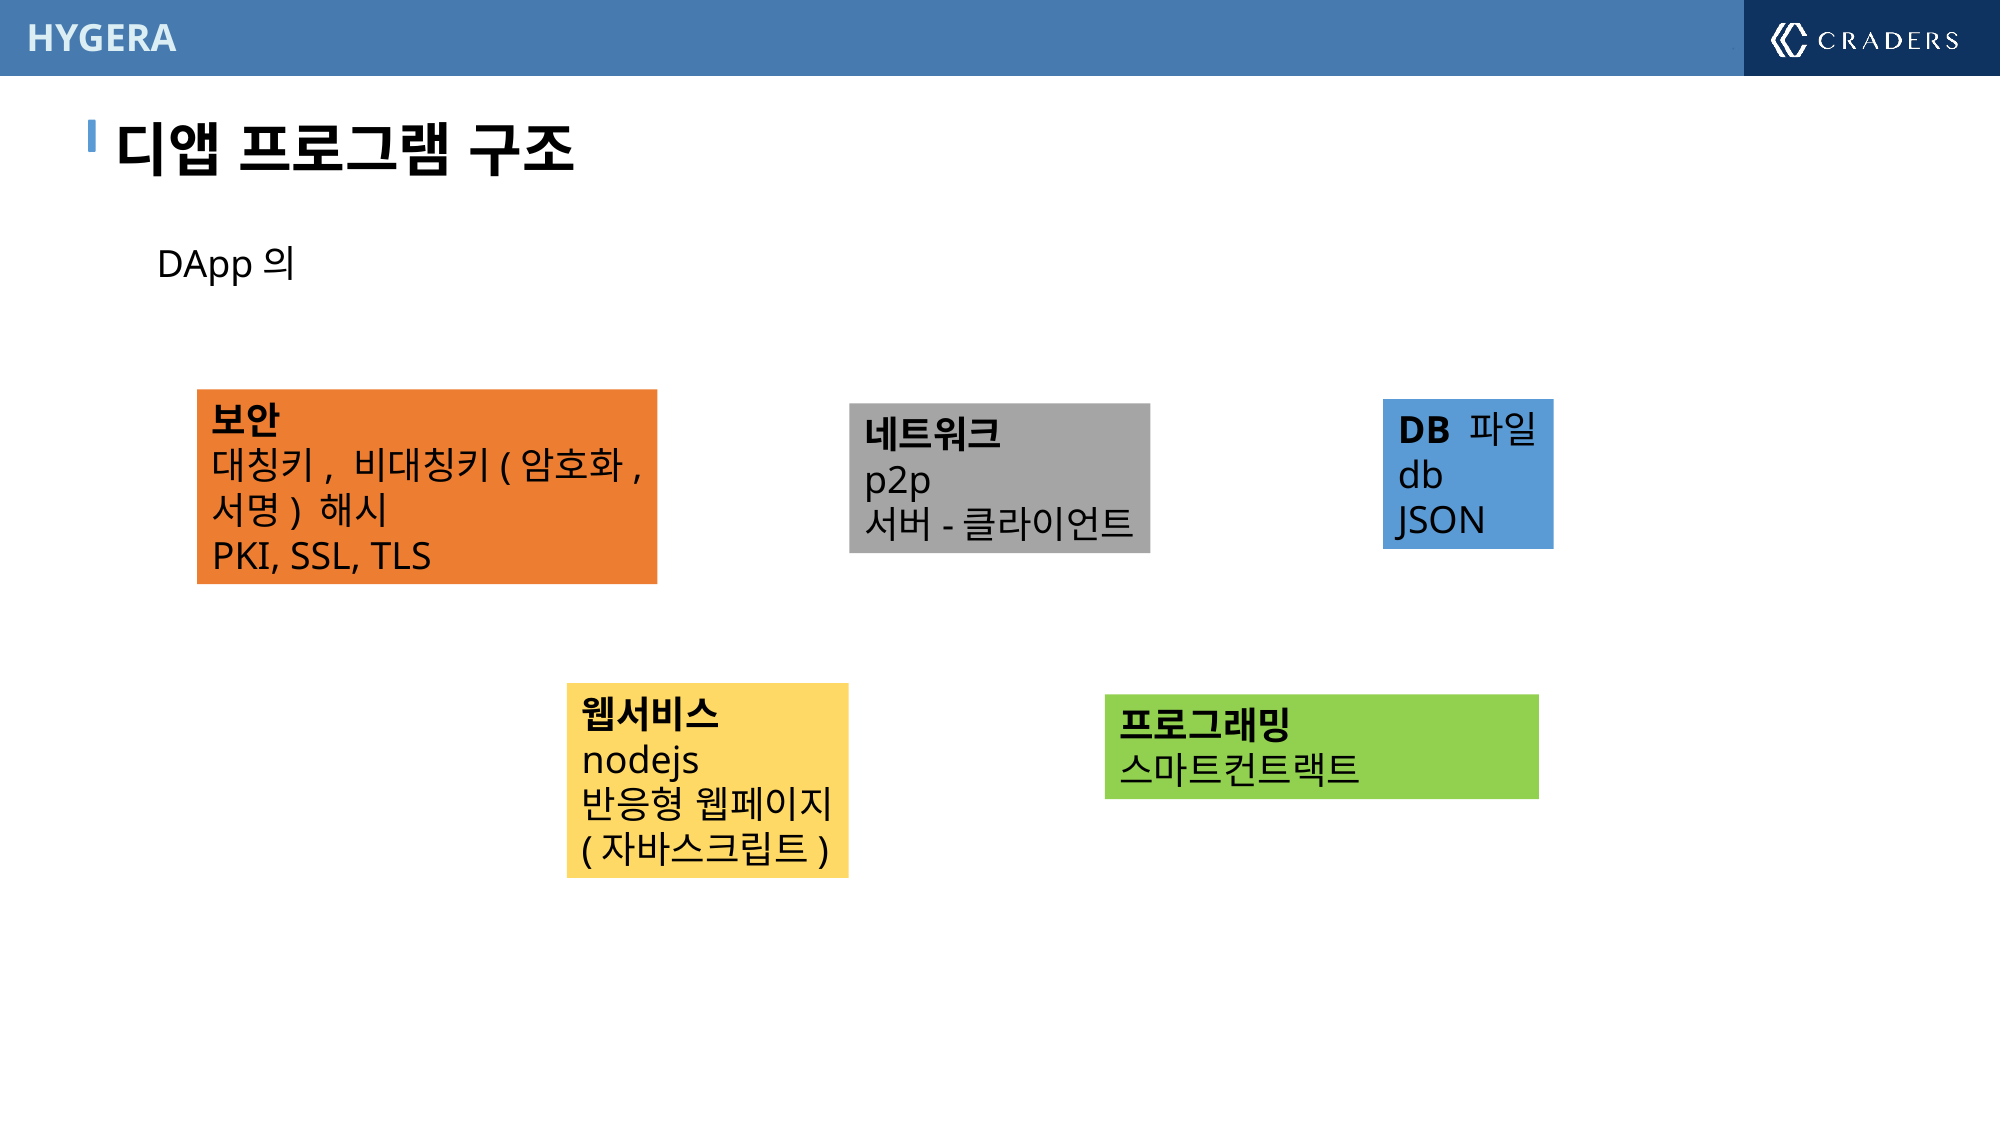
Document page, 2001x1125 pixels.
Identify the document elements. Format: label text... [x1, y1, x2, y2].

text_box 보안 대칭키, 비대칭키(암호화, 서명) 해시 PKI, SSL, TLS [197, 389, 658, 585]
text_box DApp의 [141, 232, 312, 292]
text_box 네트워크 p2p 서버-클라이언트 [849, 403, 1151, 554]
picture [0, 0, 2000, 76]
text_box DB 파일 db JSON [1383, 399, 1554, 549]
text_box 프로그래밍 스마트컨트랙트 [1104, 694, 1539, 800]
list 디앱 프로그램 구조 [99, 101, 1900, 203]
text_box 웹서비스 nodejs 반응형 웹페이지 (자바스크립트) [566, 683, 849, 878]
